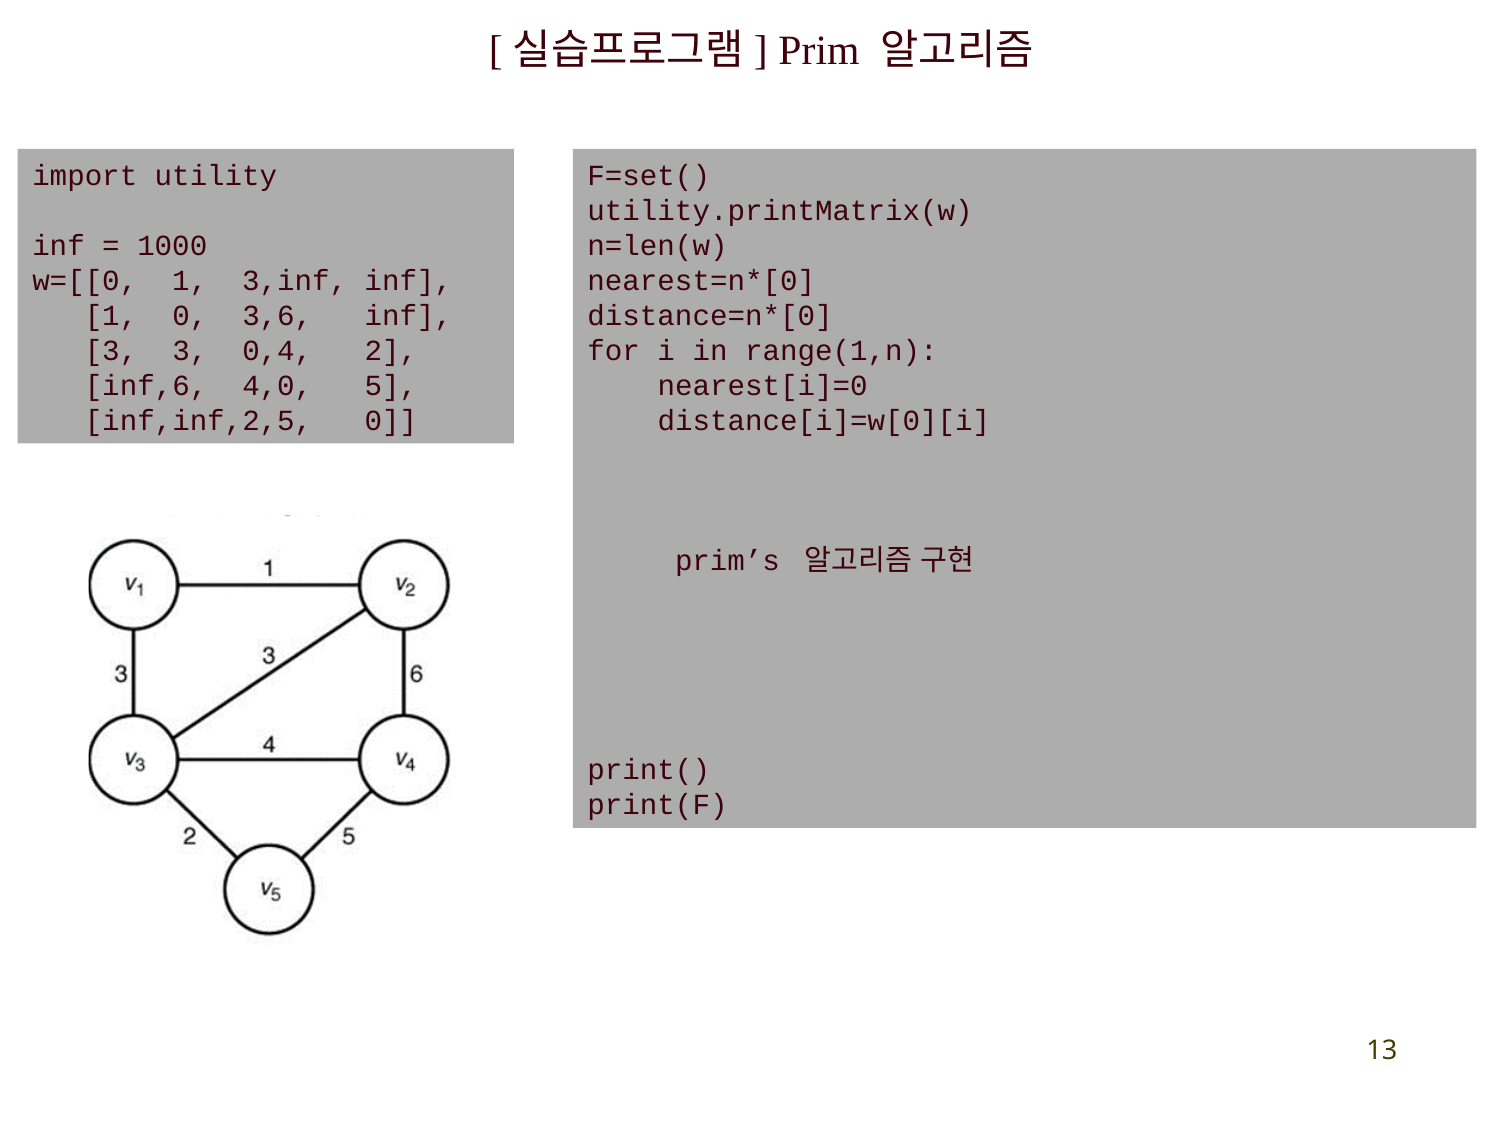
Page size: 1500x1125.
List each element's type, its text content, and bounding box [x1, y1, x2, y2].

text_box F=set() utility.printMatrix(w) n=len(w) nearest=n*[0] distance=n*[0] for i in range(1,n): nearest[i]=0 distance[i]=w[0][i] prim’s 알고리즘 구현 print() print(F) [572, 148, 1477, 828]
text_box import utility inf = 1000 w=[[0, 1, 3,inf, inf], [1, 0, 3,6, inf], [3, 3, 0,4, 2], [inf,6, 4,0, 5], [inf,inf,2,5, 0]] [17, 148, 514, 444]
picture [88, 515, 494, 953]
text_box [실습프로그램] Prim 알고리즘 [474, 15, 1050, 80]
slide_number 13 [1099, 1024, 1413, 1101]
